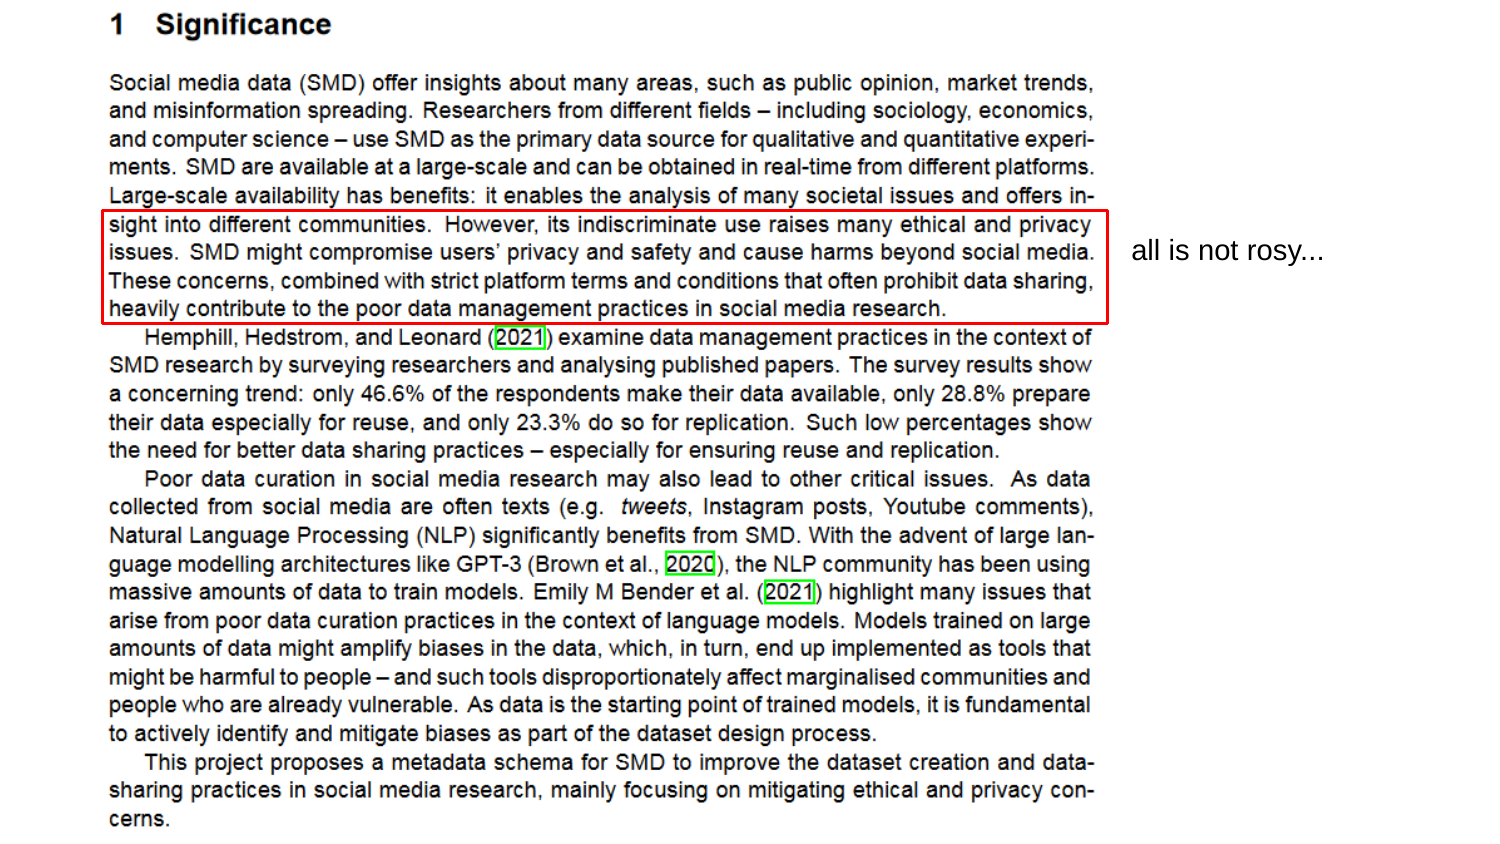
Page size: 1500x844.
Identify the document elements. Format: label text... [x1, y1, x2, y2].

text_box all is not rosy... [1129, 216, 1480, 282]
picture [85, 0, 1125, 844]
